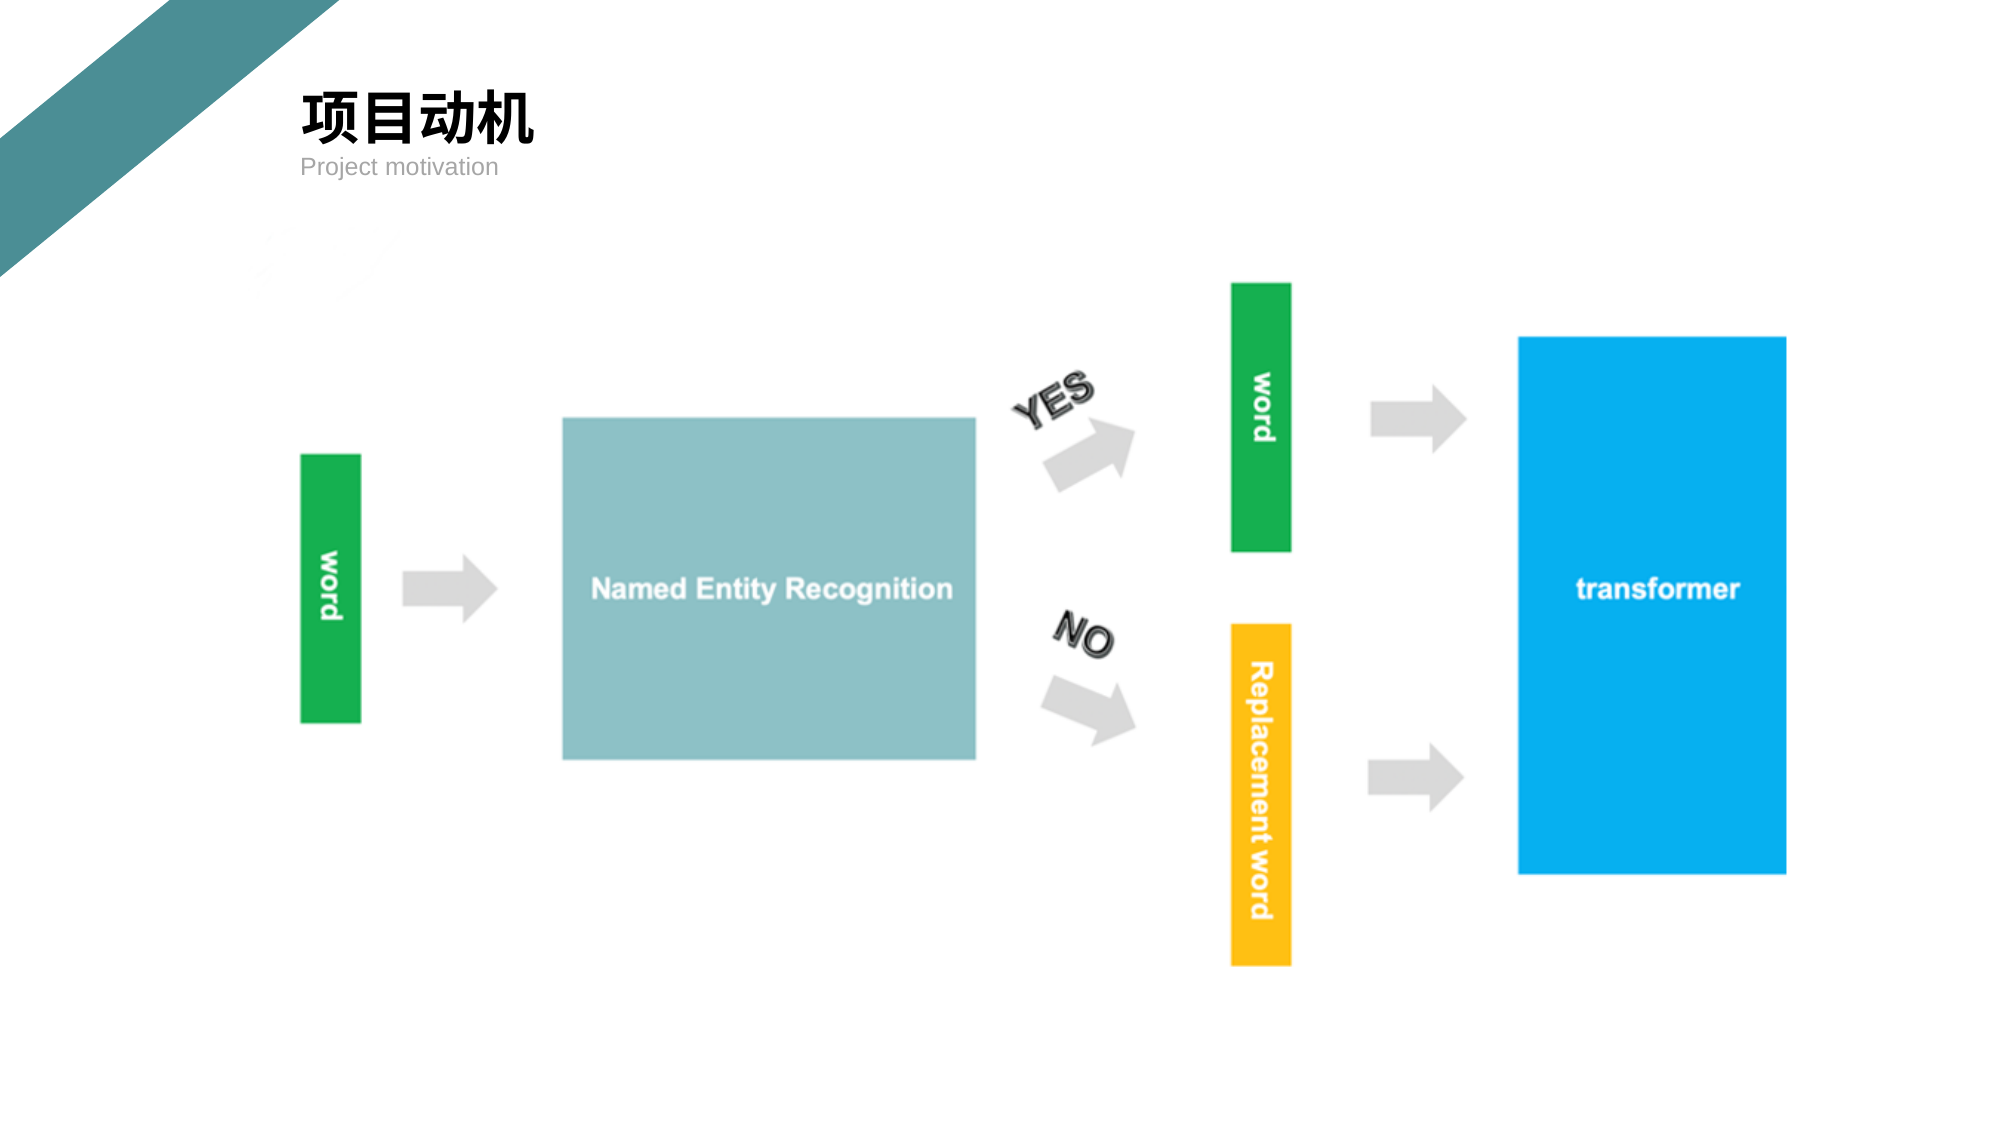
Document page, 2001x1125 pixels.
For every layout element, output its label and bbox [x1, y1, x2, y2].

picture [248, 227, 1840, 1004]
text_box [285, 73, 1116, 189]
